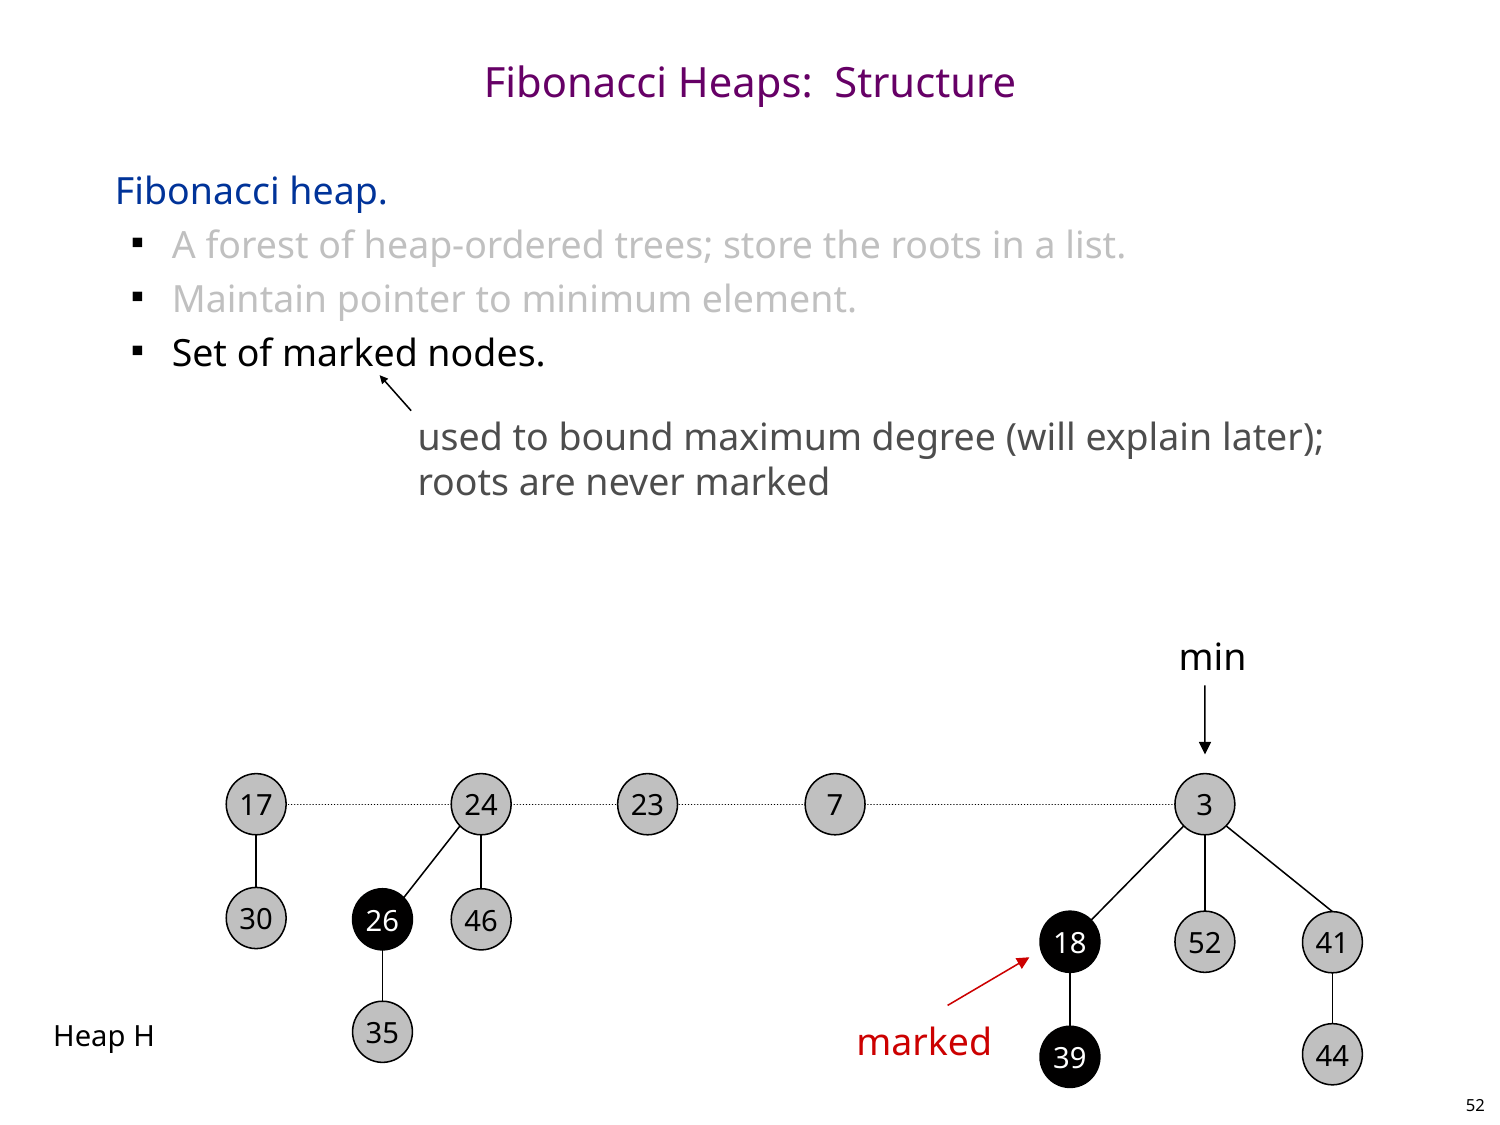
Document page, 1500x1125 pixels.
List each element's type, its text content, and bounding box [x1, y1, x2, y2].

title Fibonacci Heaps: Structure [0, 50, 1500, 125]
text_box 26 [352, 888, 413, 950]
text_box [947, 957, 1030, 1006]
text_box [1225, 825, 1333, 912]
text_box marked [841, 1010, 1008, 1071]
text_box Heap H [38, 1009, 171, 1060]
text_box 35 [352, 1001, 413, 1063]
text_box 39 [1040, 1026, 1100, 1088]
text_box 23 [617, 773, 678, 835]
text_box 17 [226, 773, 287, 835]
text_box used to bound maximum degree (will explain later); roots are never marked [402, 405, 1341, 510]
text_box 46 [451, 888, 512, 950]
text_box min [1163, 625, 1262, 686]
text_box 24 [451, 773, 512, 835]
text_box [379, 375, 412, 411]
text_box 52 [1174, 911, 1235, 973]
text_box 41 [1302, 912, 1363, 973]
list Fibonacci heap. A forest of heap-ordered trees; store the roots in a list. Maintain pointer to minimum element. Set of marked nodes. [99, 149, 1388, 1038]
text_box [1090, 825, 1185, 921]
slide_number 52 [1187, 1087, 1500, 1125]
text_box 18 [1040, 911, 1100, 973]
text_box 3 [1174, 773, 1235, 835]
text_box 30 [226, 887, 287, 949]
text_box 44 [1302, 1023, 1363, 1085]
text_box [1198, 685, 1212, 755]
text_box 7 [805, 773, 866, 835]
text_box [403, 825, 461, 898]
